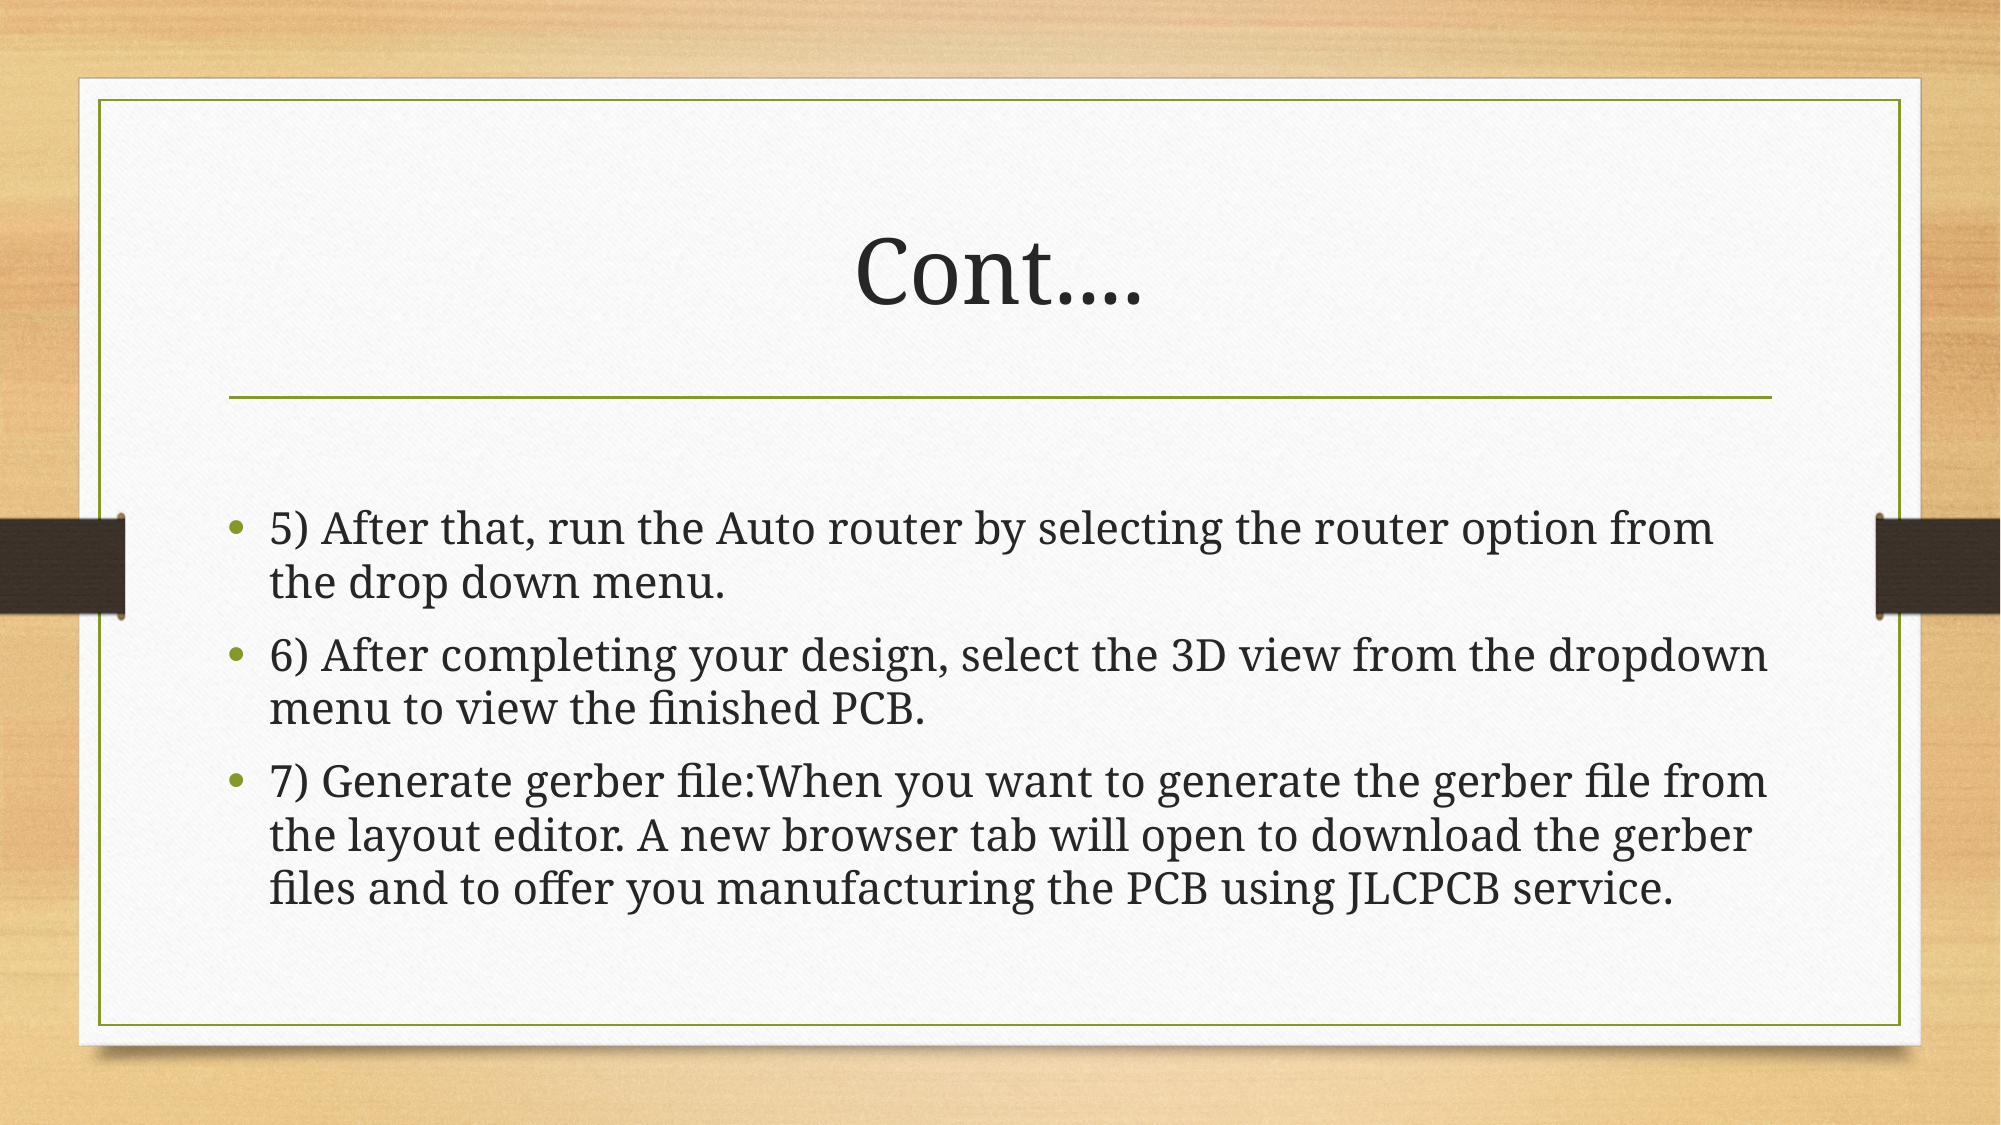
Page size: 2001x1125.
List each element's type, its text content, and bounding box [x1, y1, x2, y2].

title Cont.... [212, 161, 1788, 375]
picture [0, 0, 2001, 1125]
list 5) After that, run the Auto router by selecting the router option from the drop down menu. 6) After completing your design, select the 3D view from the dropdown menu to view the finished PCB. 7) Generate gerber file:When you want to generate the gerber file from the layout editor. A new browser tab will open to download the gerber files and to offer you manufacturing the PCB using JLCPCB service. [212, 419, 1788, 964]
